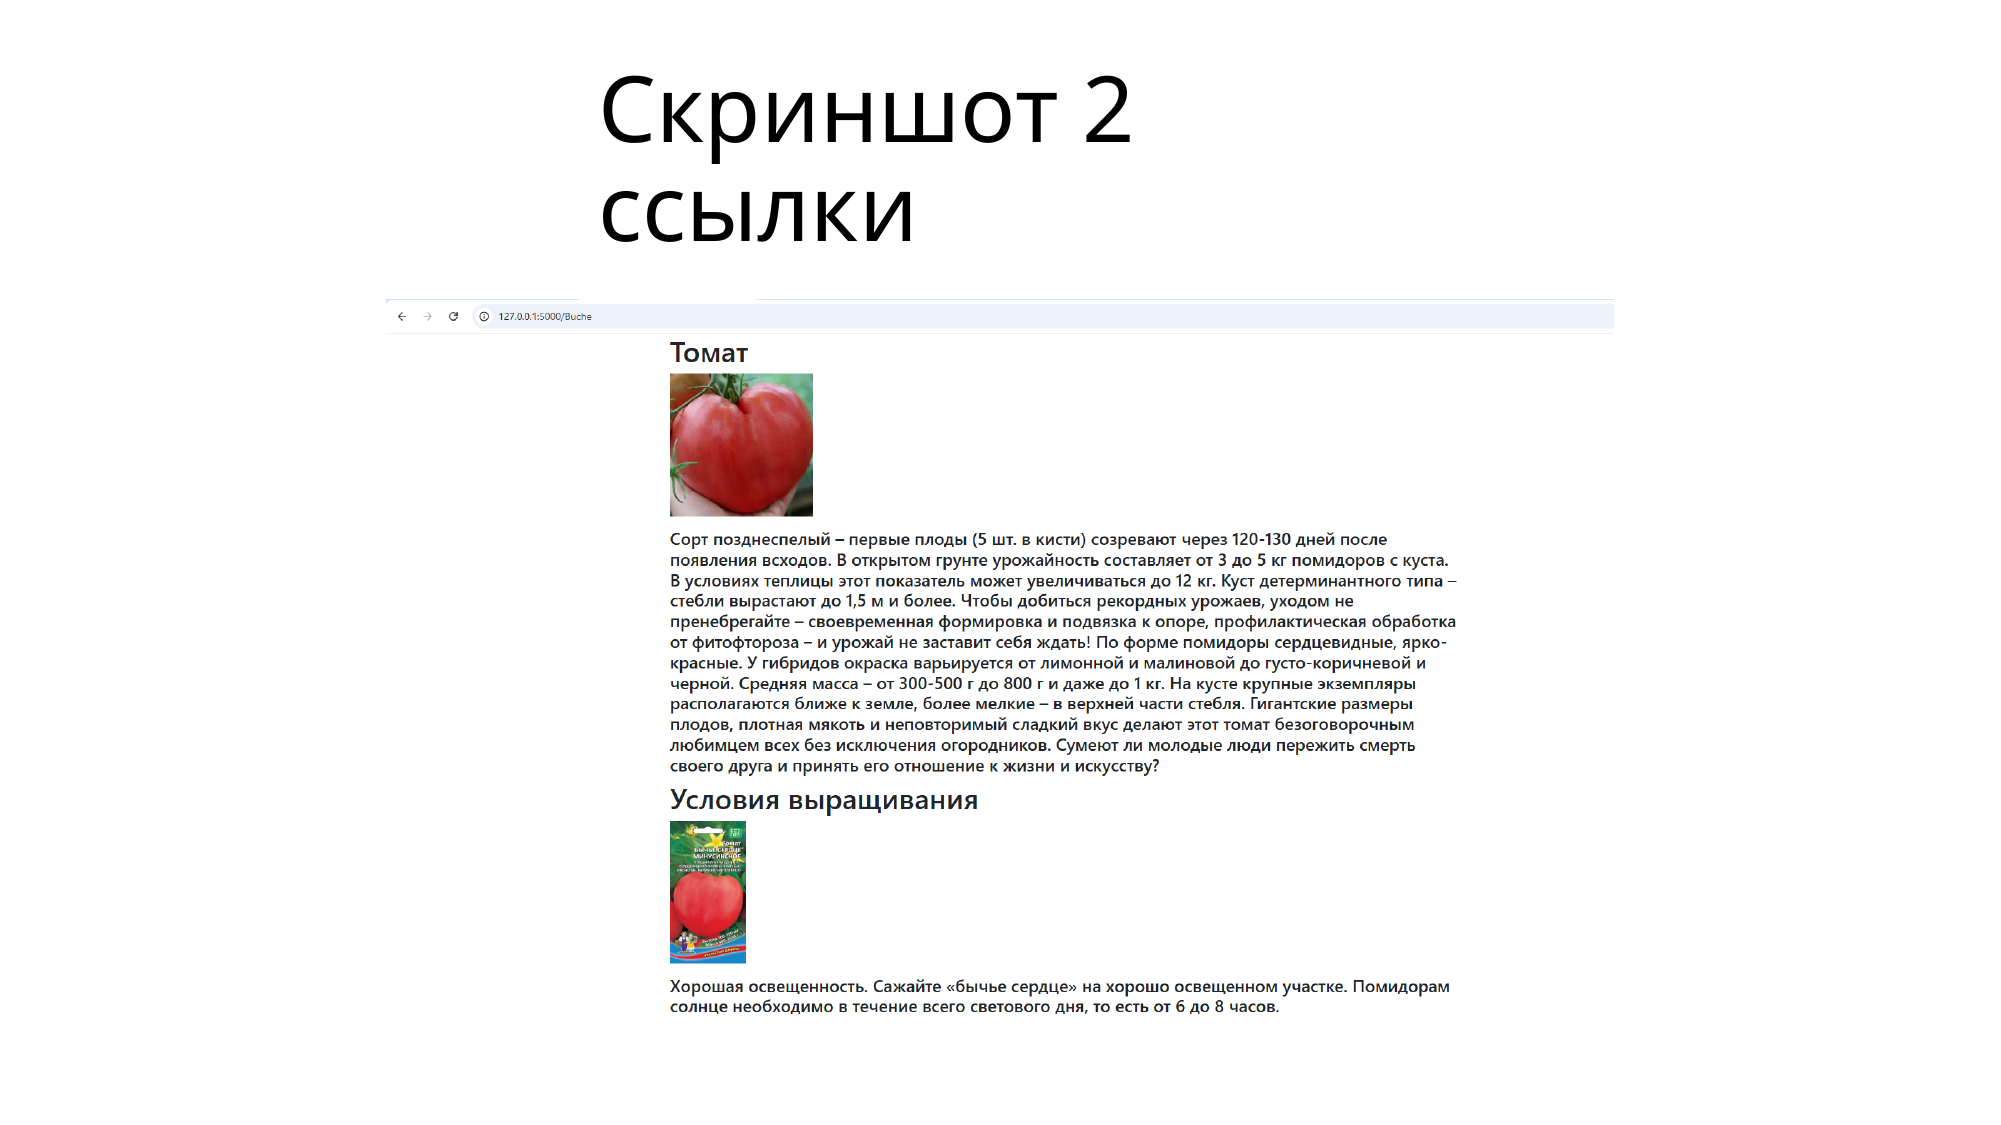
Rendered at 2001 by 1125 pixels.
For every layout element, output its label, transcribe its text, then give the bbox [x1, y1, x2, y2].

title Скриншот 2 ссылки [583, 53, 1481, 271]
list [386, 299, 1614, 1014]
